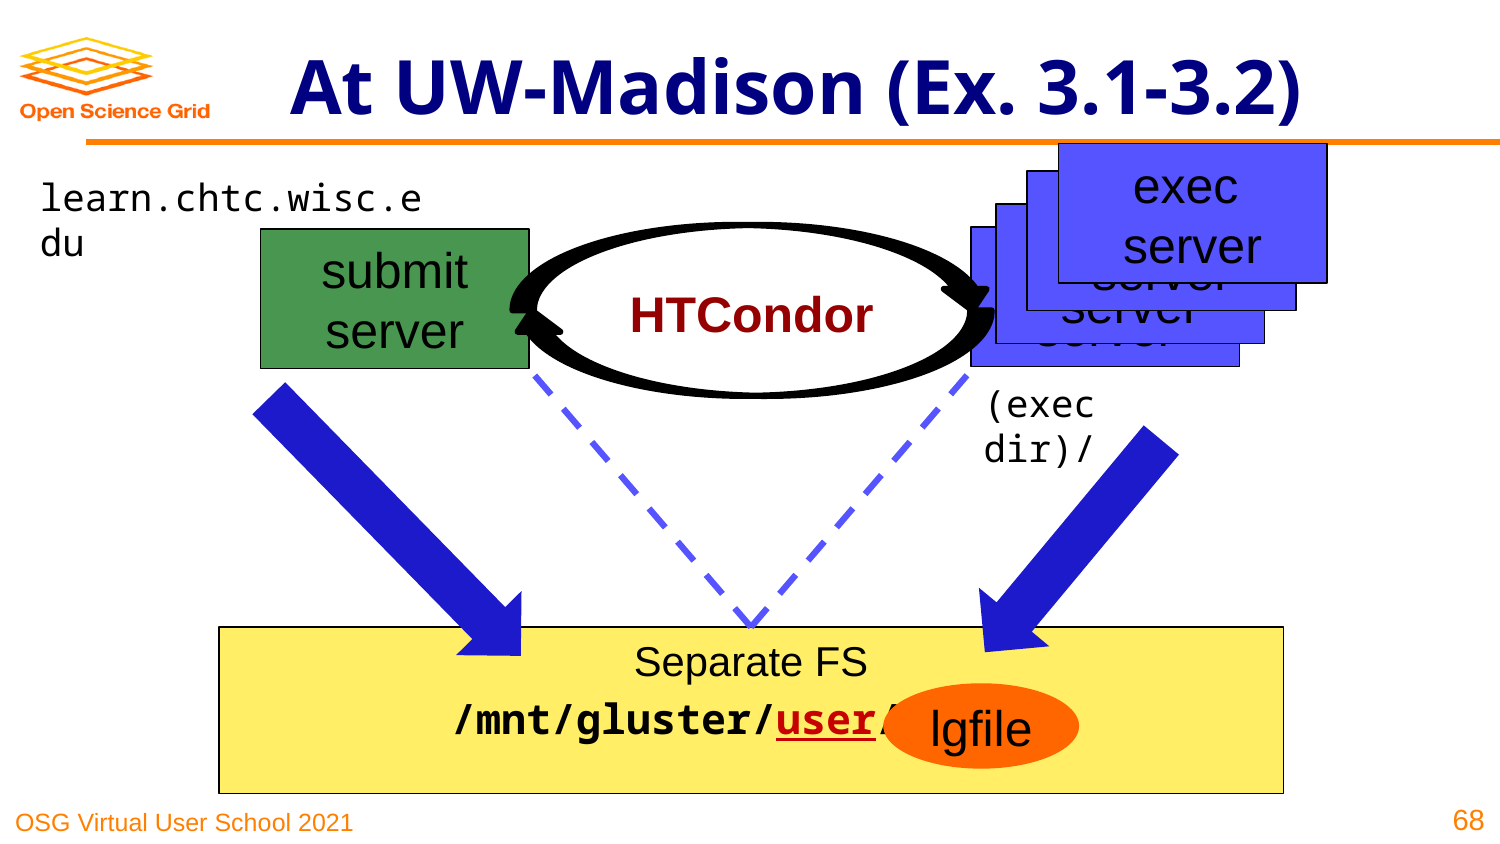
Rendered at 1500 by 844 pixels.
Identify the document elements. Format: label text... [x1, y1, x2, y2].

text_box exec server [970, 227, 1240, 367]
text_box [512, 224, 987, 311]
picture [0, 20, 201, 134]
text_box (exec dir)/ [974, 372, 1228, 478]
text_box exec server [1027, 170, 1296, 311]
text_box submit server [260, 229, 530, 369]
slide_number 68 [1431, 787, 1500, 844]
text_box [750, 370, 972, 628]
text_box exec server [1058, 143, 1328, 284]
text_box HTCondor [614, 274, 892, 350]
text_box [526, 366, 752, 628]
text_box [517, 310, 595, 365]
text_box exec server [995, 204, 1265, 344]
text_box learn.chtc.wisc.edu [24, 166, 451, 272]
text_box Separate FS /mnt/gluster/user/lgfile [218, 627, 1284, 794]
text_box [978, 478, 1160, 653]
text_box lgfile [883, 683, 1080, 769]
text_box [252, 382, 522, 656]
title At UW-Madison (Ex. 3.1-3.2) [201, 14, 1392, 155]
